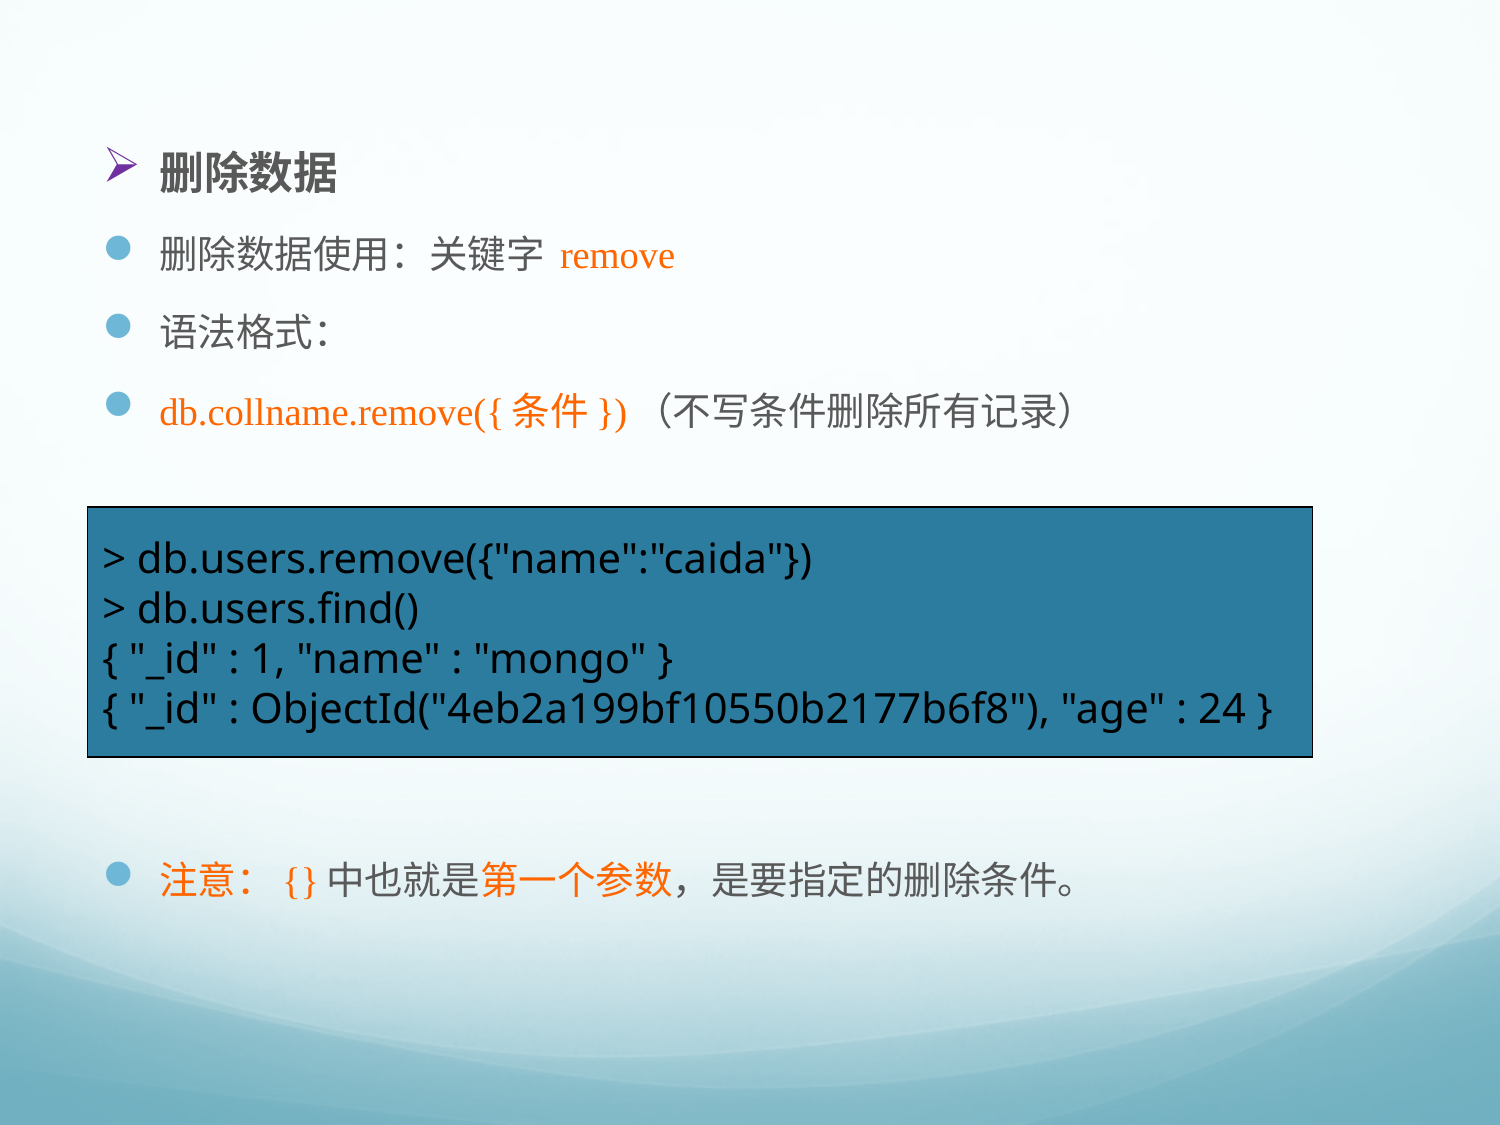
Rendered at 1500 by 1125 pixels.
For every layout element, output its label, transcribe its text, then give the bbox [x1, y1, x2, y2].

text_box > db.users.remove({"name":"caida"}) > db.users.find() { "_id" : 1, "name" : "mongo" } { "_id" : ObjectId("4eb2a199bf10550b2177b6f8"), "age" : 24 } [87, 507, 1313, 758]
list 删除数据 删除数据使用：关键字 remove 语法格式： db.collname.remove({条件})（不写条件删除所有记录） 注意：{}中也就是第一个参数，是要指定的删除条件。 [87, 136, 1407, 919]
